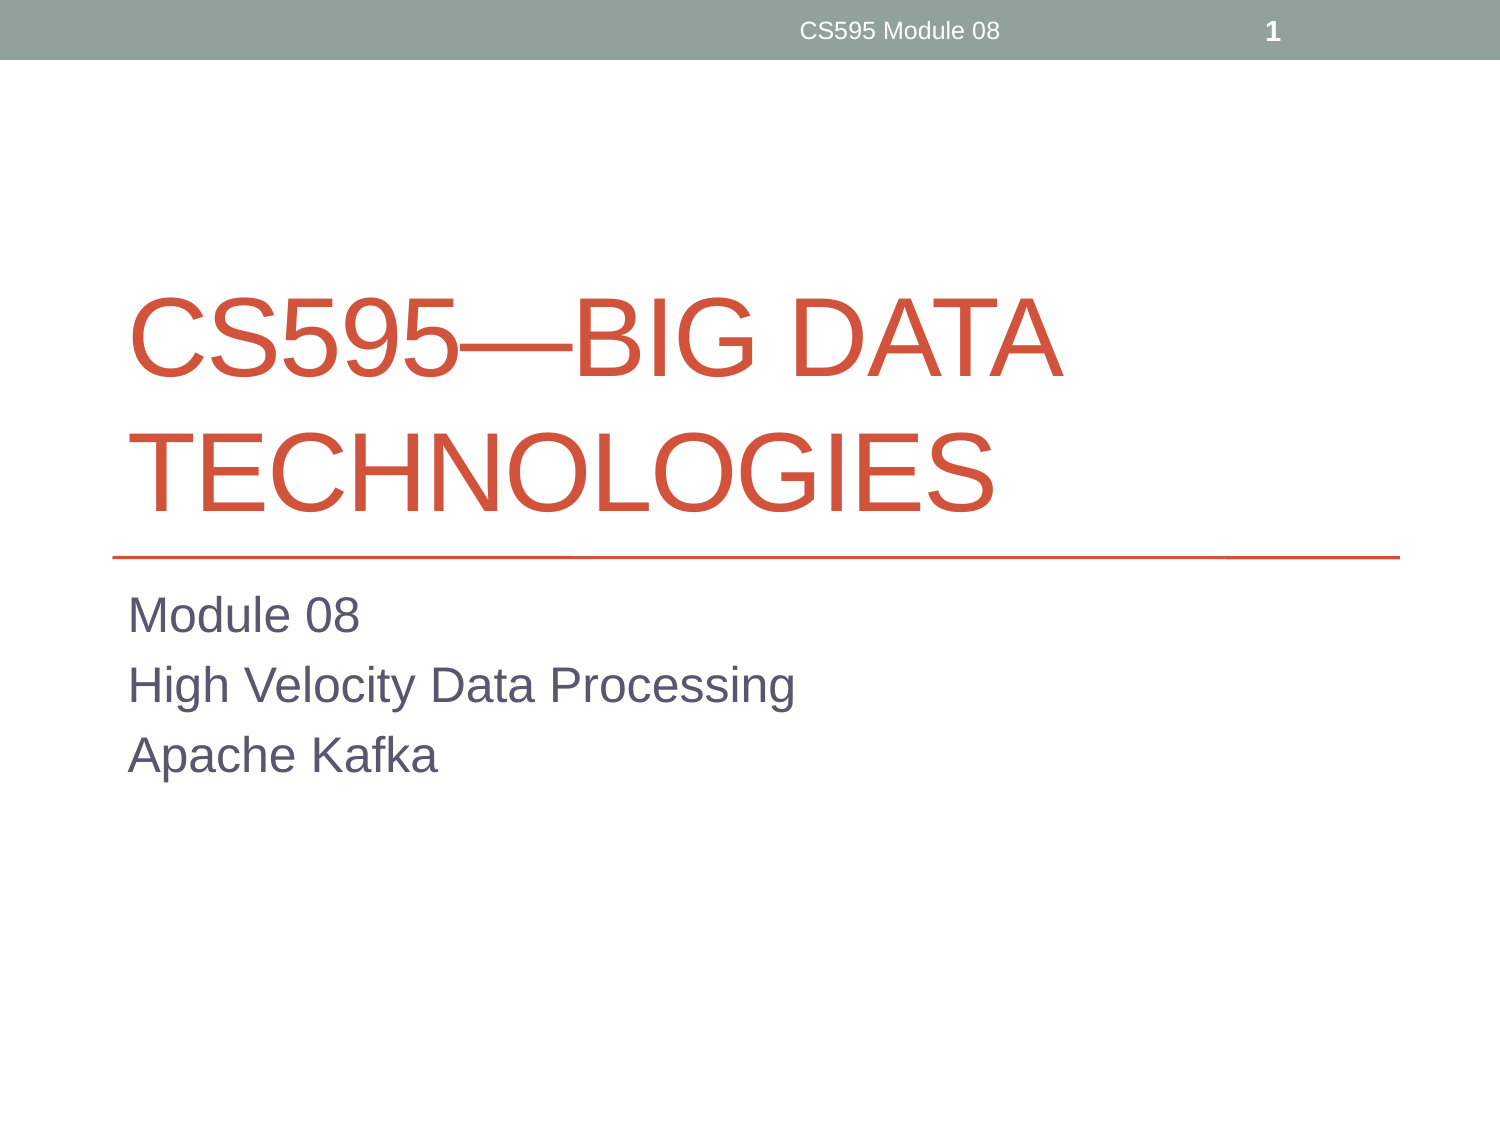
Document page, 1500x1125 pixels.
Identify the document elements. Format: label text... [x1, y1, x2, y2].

footer CS595 Module 08 [562, 3, 1238, 57]
subtitle Module 08 High Velocity Data Processing Apache Kafka [112, 575, 1163, 863]
title CS595—Big Data Technologies [112, 224, 1400, 542]
slide_number 1 [1250, 3, 1425, 57]
